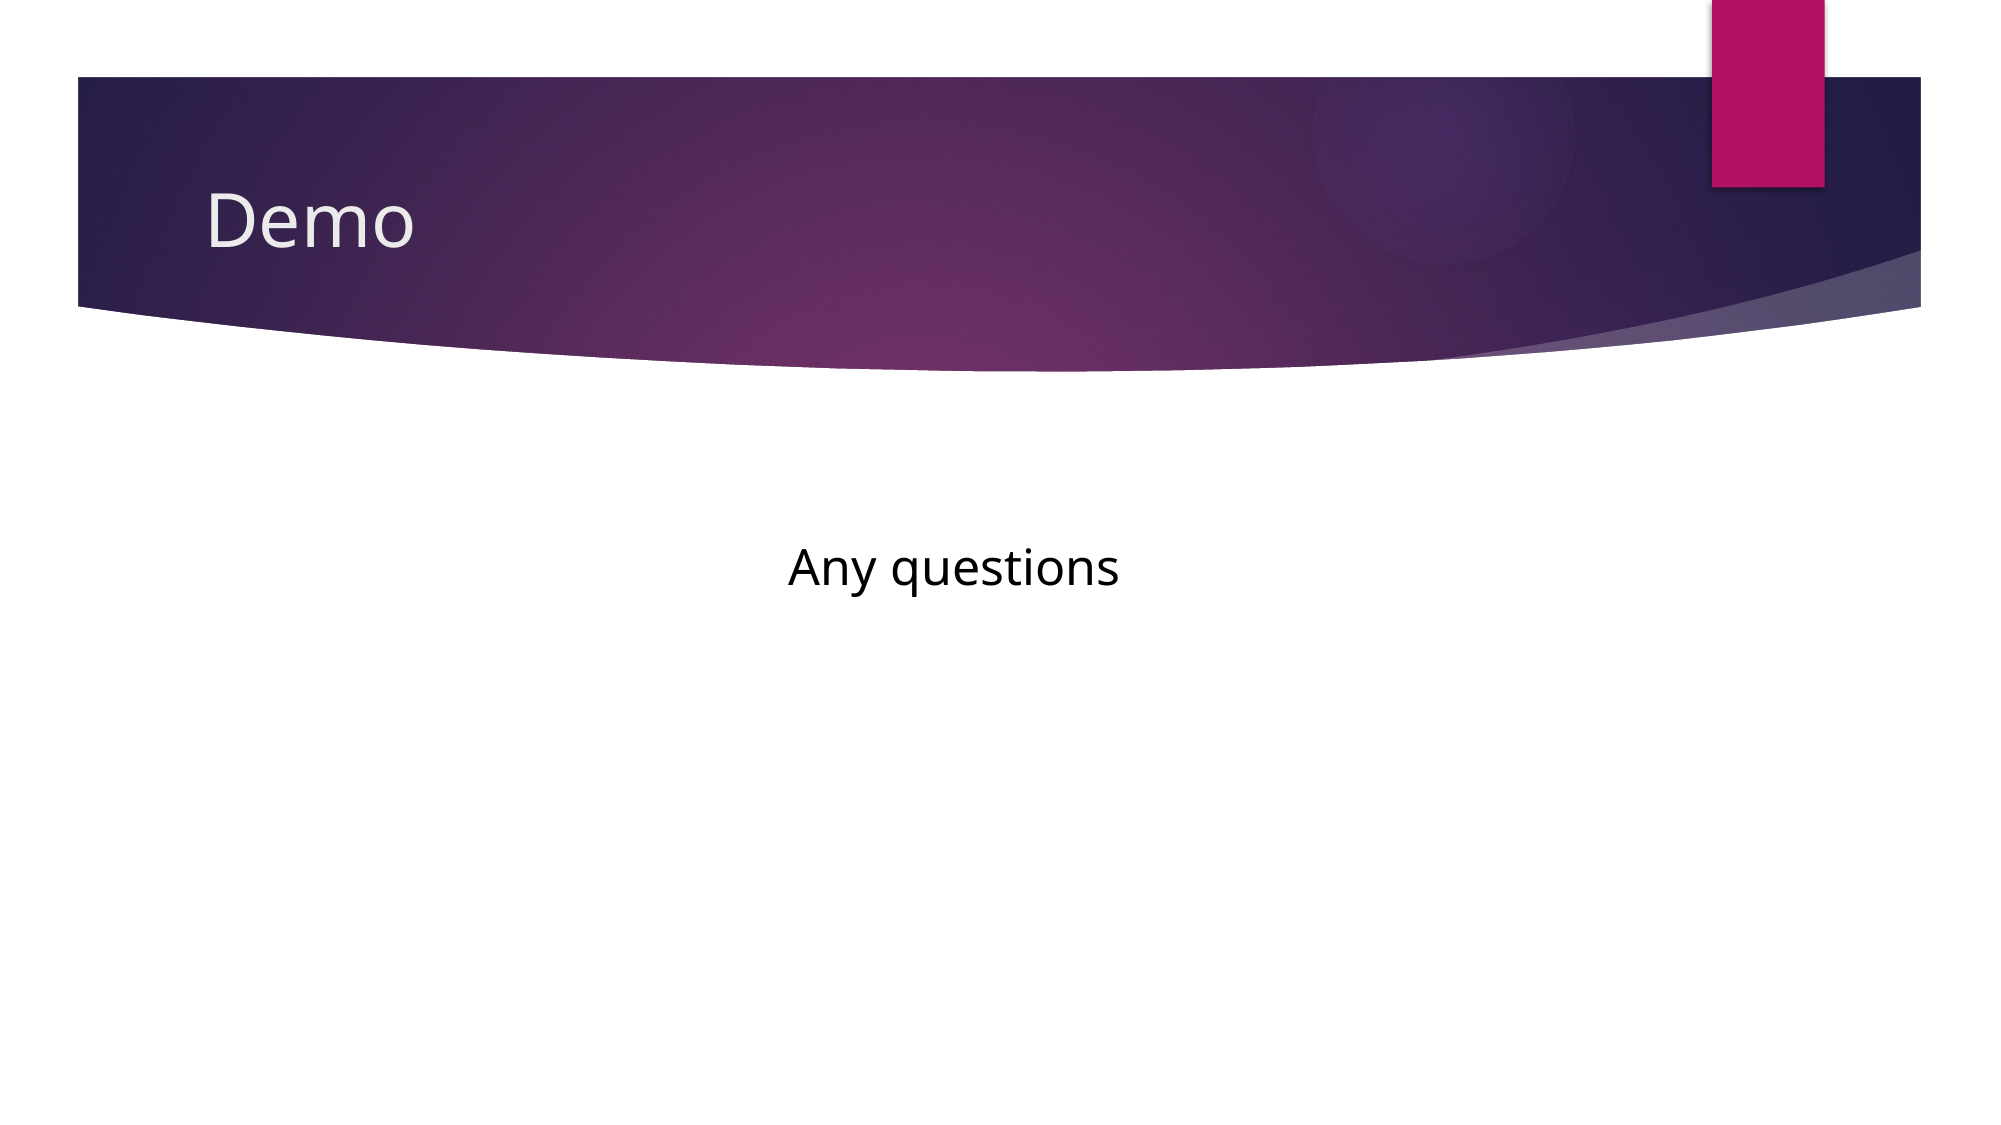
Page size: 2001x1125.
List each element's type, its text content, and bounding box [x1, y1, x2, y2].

text_box Any questions [498, 527, 1424, 603]
title Demo [189, 159, 1627, 276]
